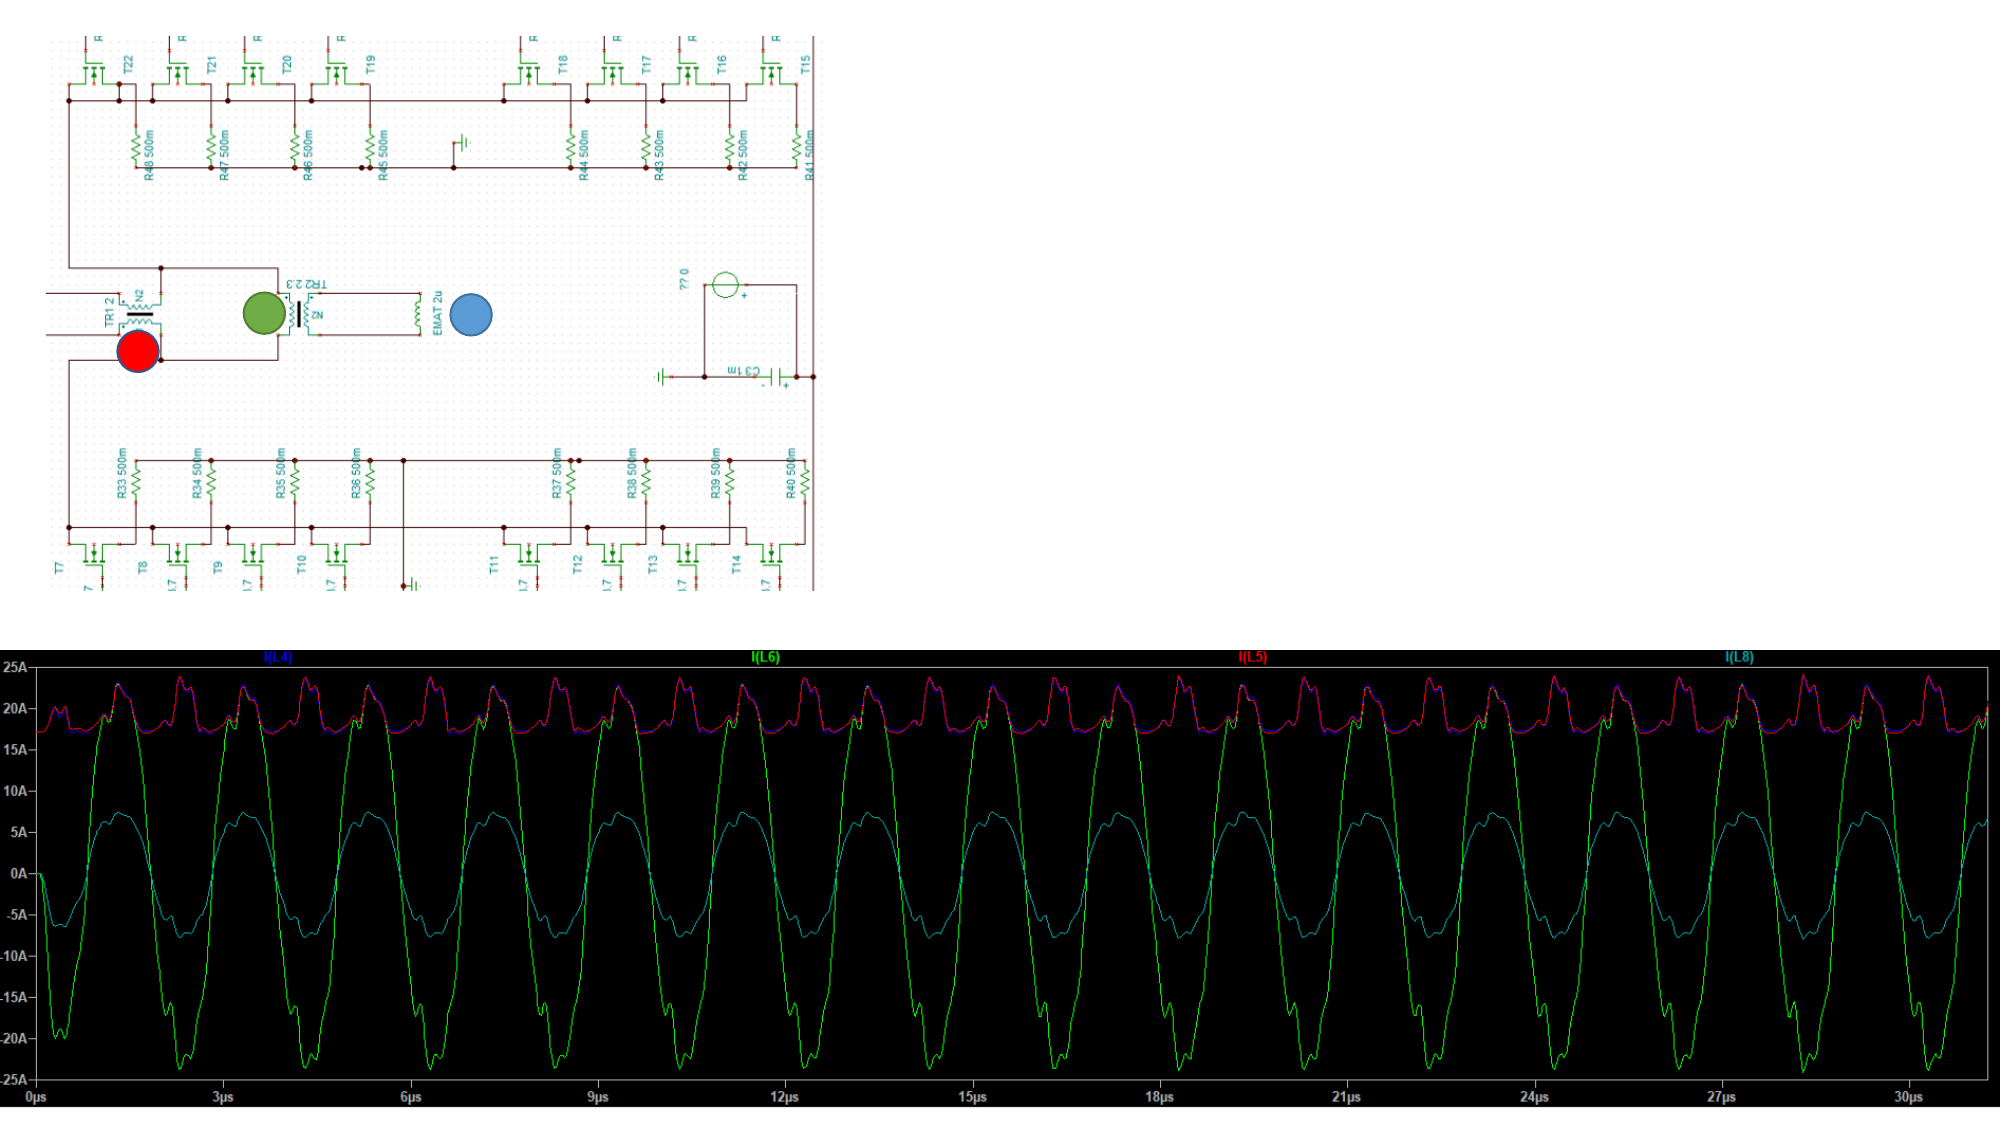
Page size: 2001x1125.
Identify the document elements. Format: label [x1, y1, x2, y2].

picture [0, 0, 2000, 1108]
text_box [116, 329, 158, 374]
